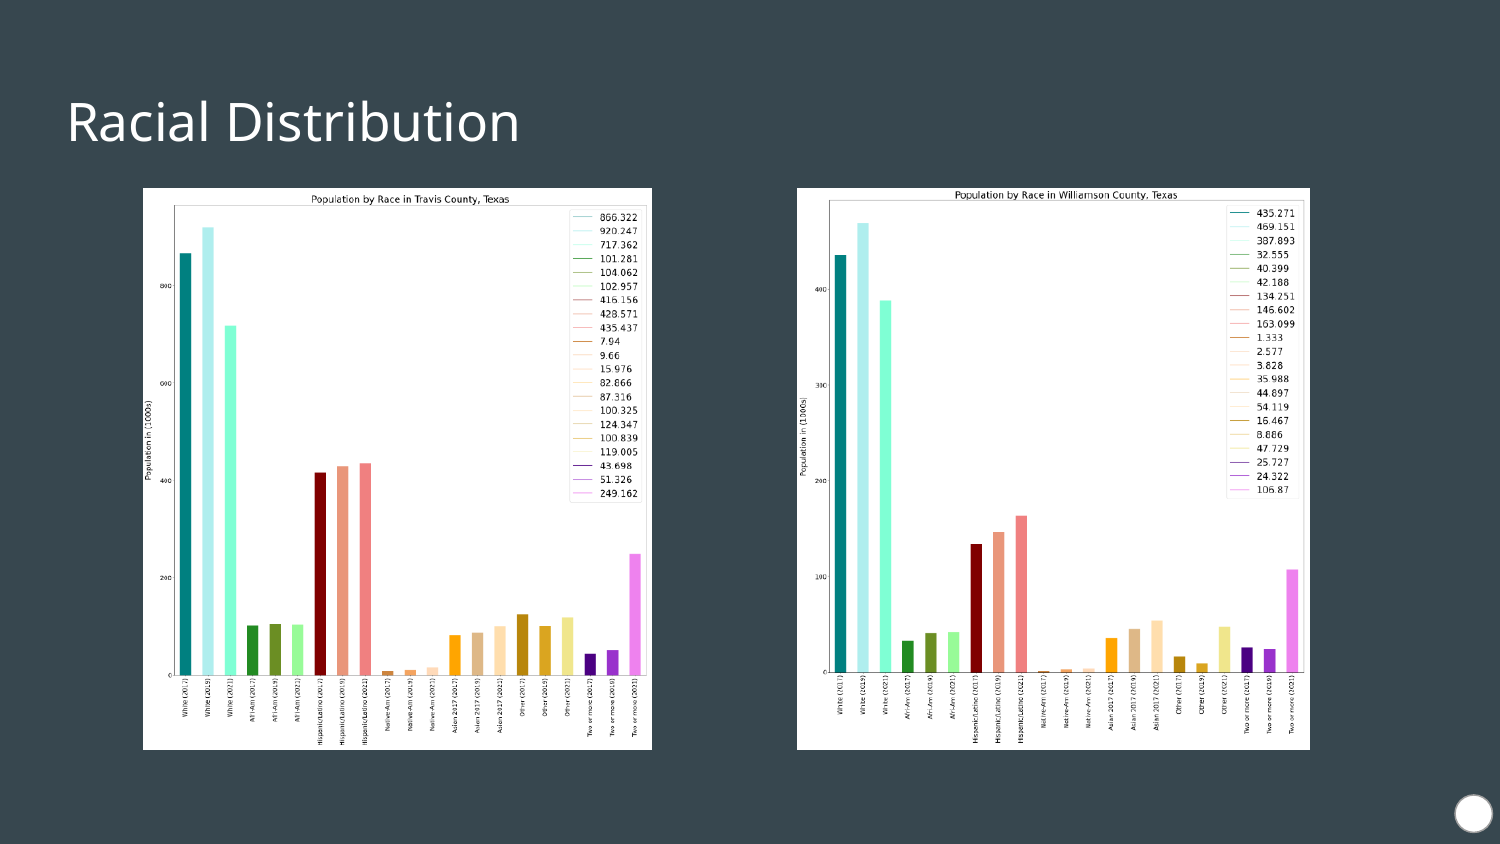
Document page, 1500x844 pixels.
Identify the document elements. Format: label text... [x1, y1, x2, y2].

picture [142, 188, 652, 750]
picture [796, 188, 1310, 750]
text_box [1455, 794, 1493, 833]
title Racial Distribution [51, 72, 1449, 167]
